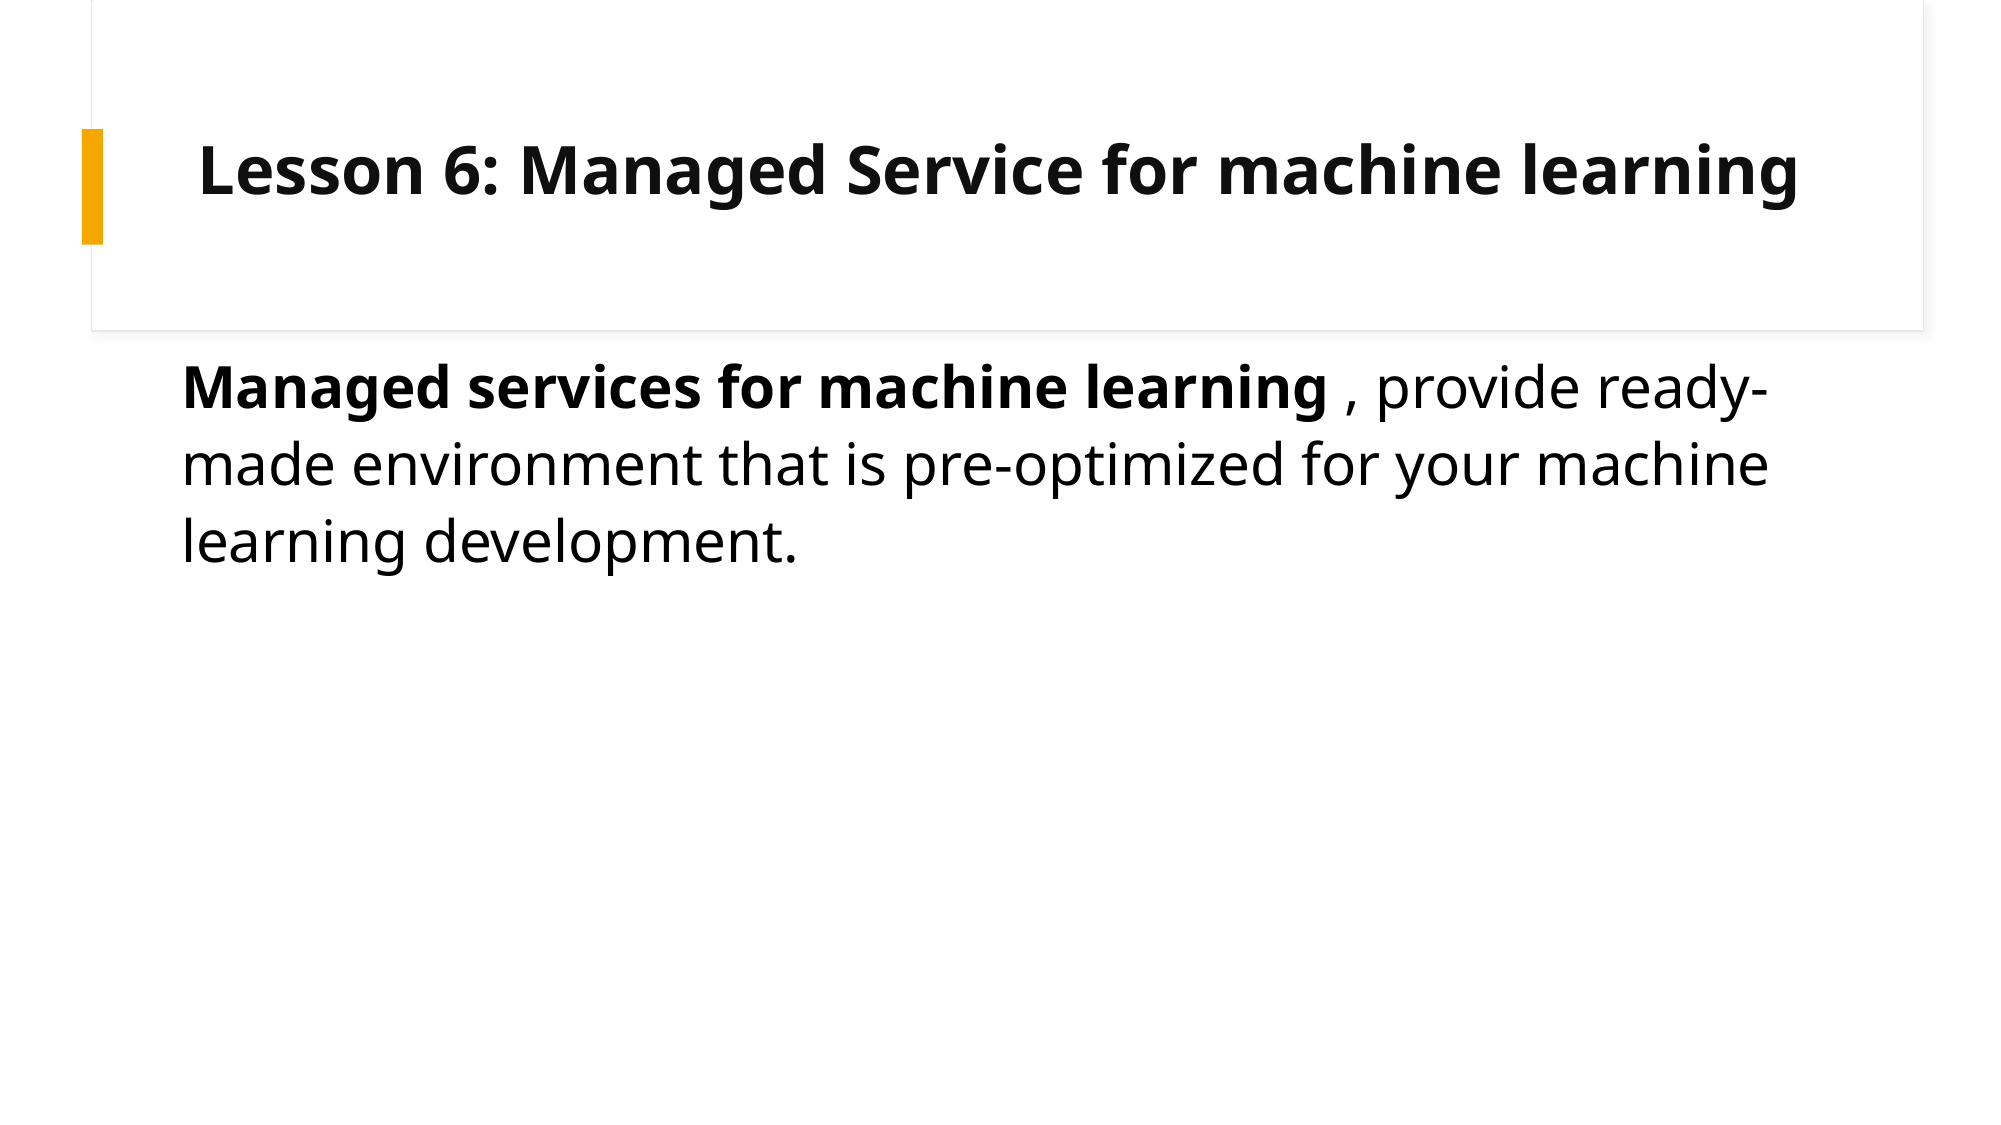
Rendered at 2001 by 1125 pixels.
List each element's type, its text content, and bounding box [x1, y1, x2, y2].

list Managed services for machine learning , provide ready-made environment that is pre-optimized for your machine learning development. [166, 336, 1834, 942]
title Lesson 6: Managed Service for machine learning [183, 112, 1851, 306]
